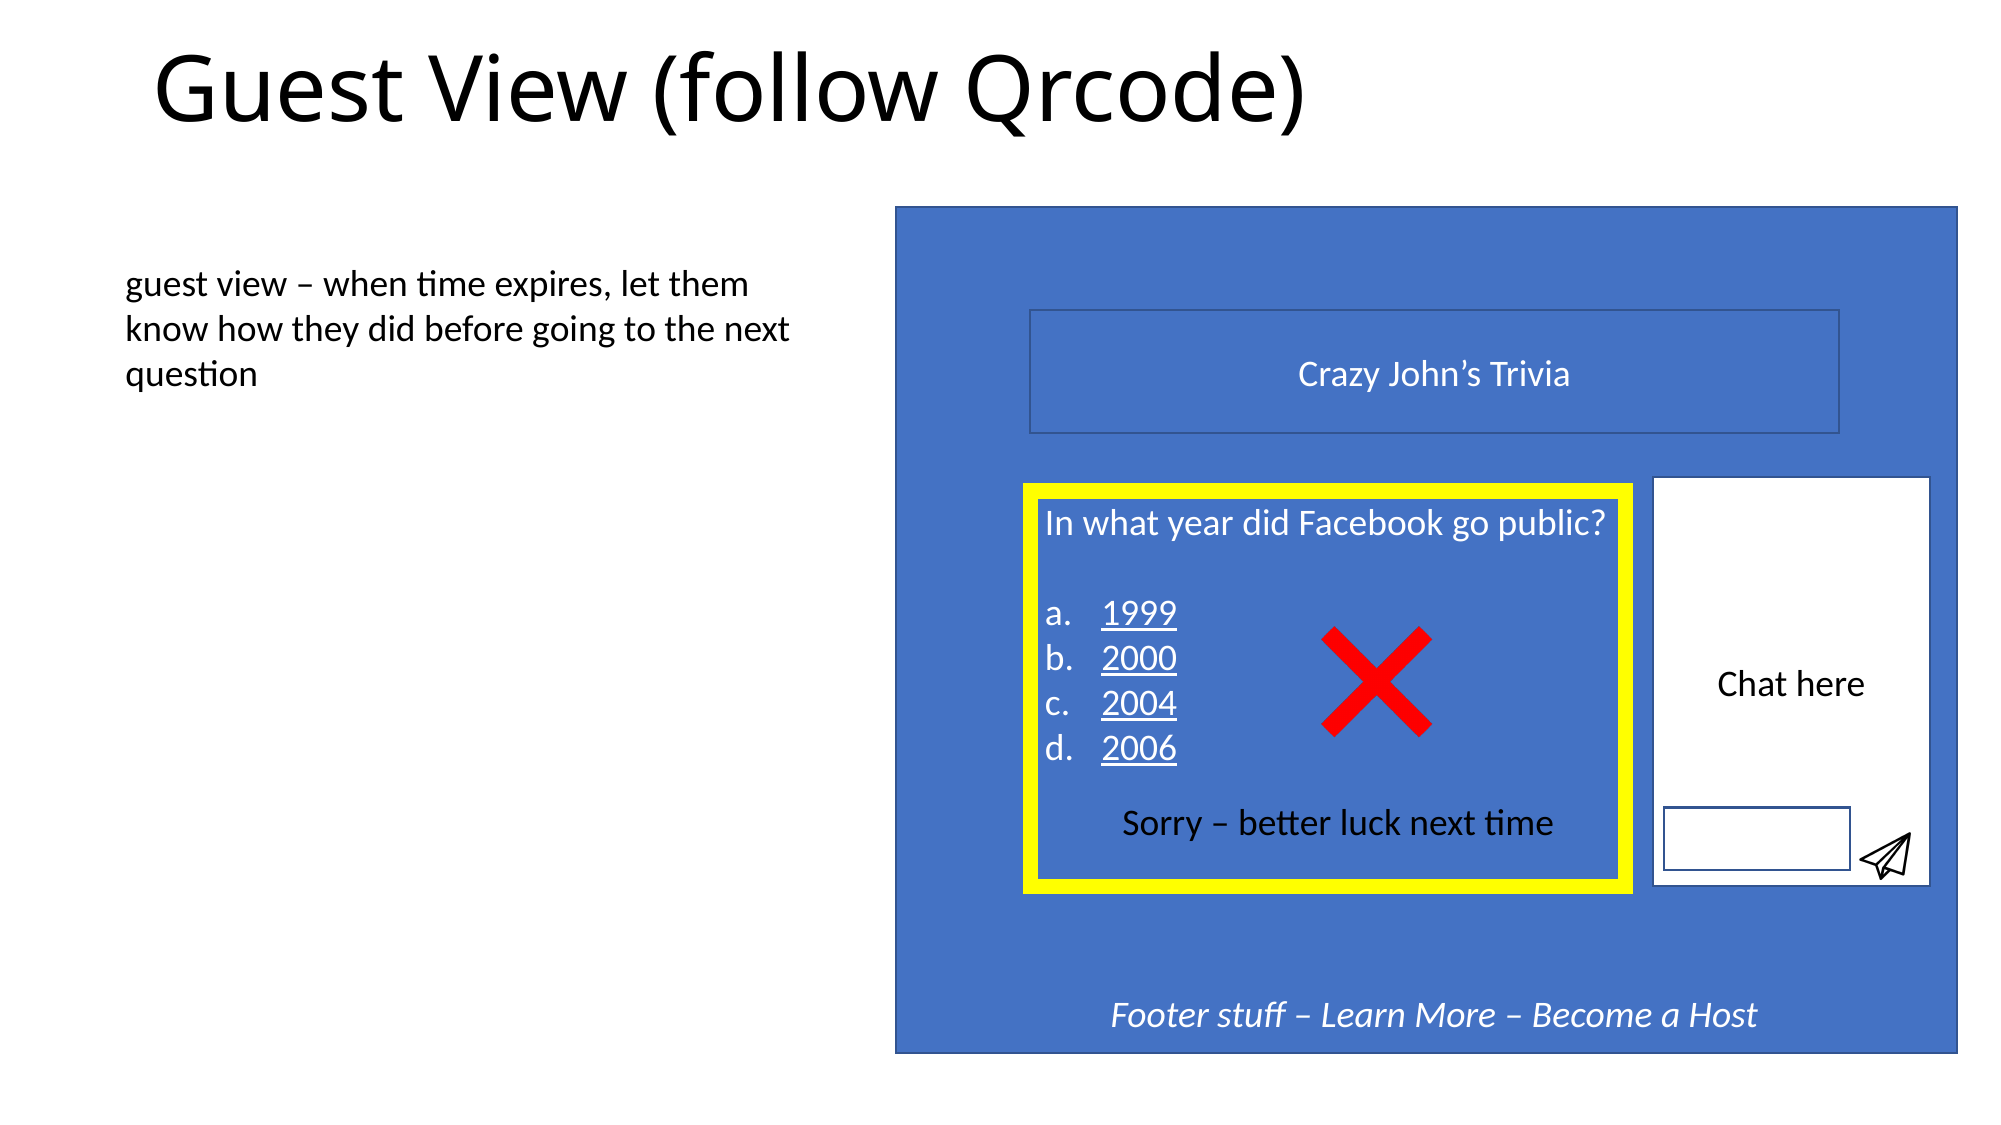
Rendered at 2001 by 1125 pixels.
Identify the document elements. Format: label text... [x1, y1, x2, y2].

picture [1854, 825, 1916, 887]
title Guest View (follow Qrcode) [137, 0, 1863, 183]
picture [1301, 606, 1452, 757]
text_box Crazy John’s Trivia [1029, 309, 1840, 434]
text_box In what year did Facebook go public? 1999 2000 2004 2006 [1029, 490, 1627, 887]
text_box Chat here [1652, 476, 1931, 887]
text_box [1663, 806, 1851, 871]
text_box Sorry – better luck next time [1107, 791, 1570, 851]
text_box Footer stuff – Learn More – Become a Host [1029, 981, 1840, 1044]
text_box guest view – when time expires, let them know how they did before going to the next question [110, 251, 840, 402]
text_box [895, 206, 1958, 1054]
